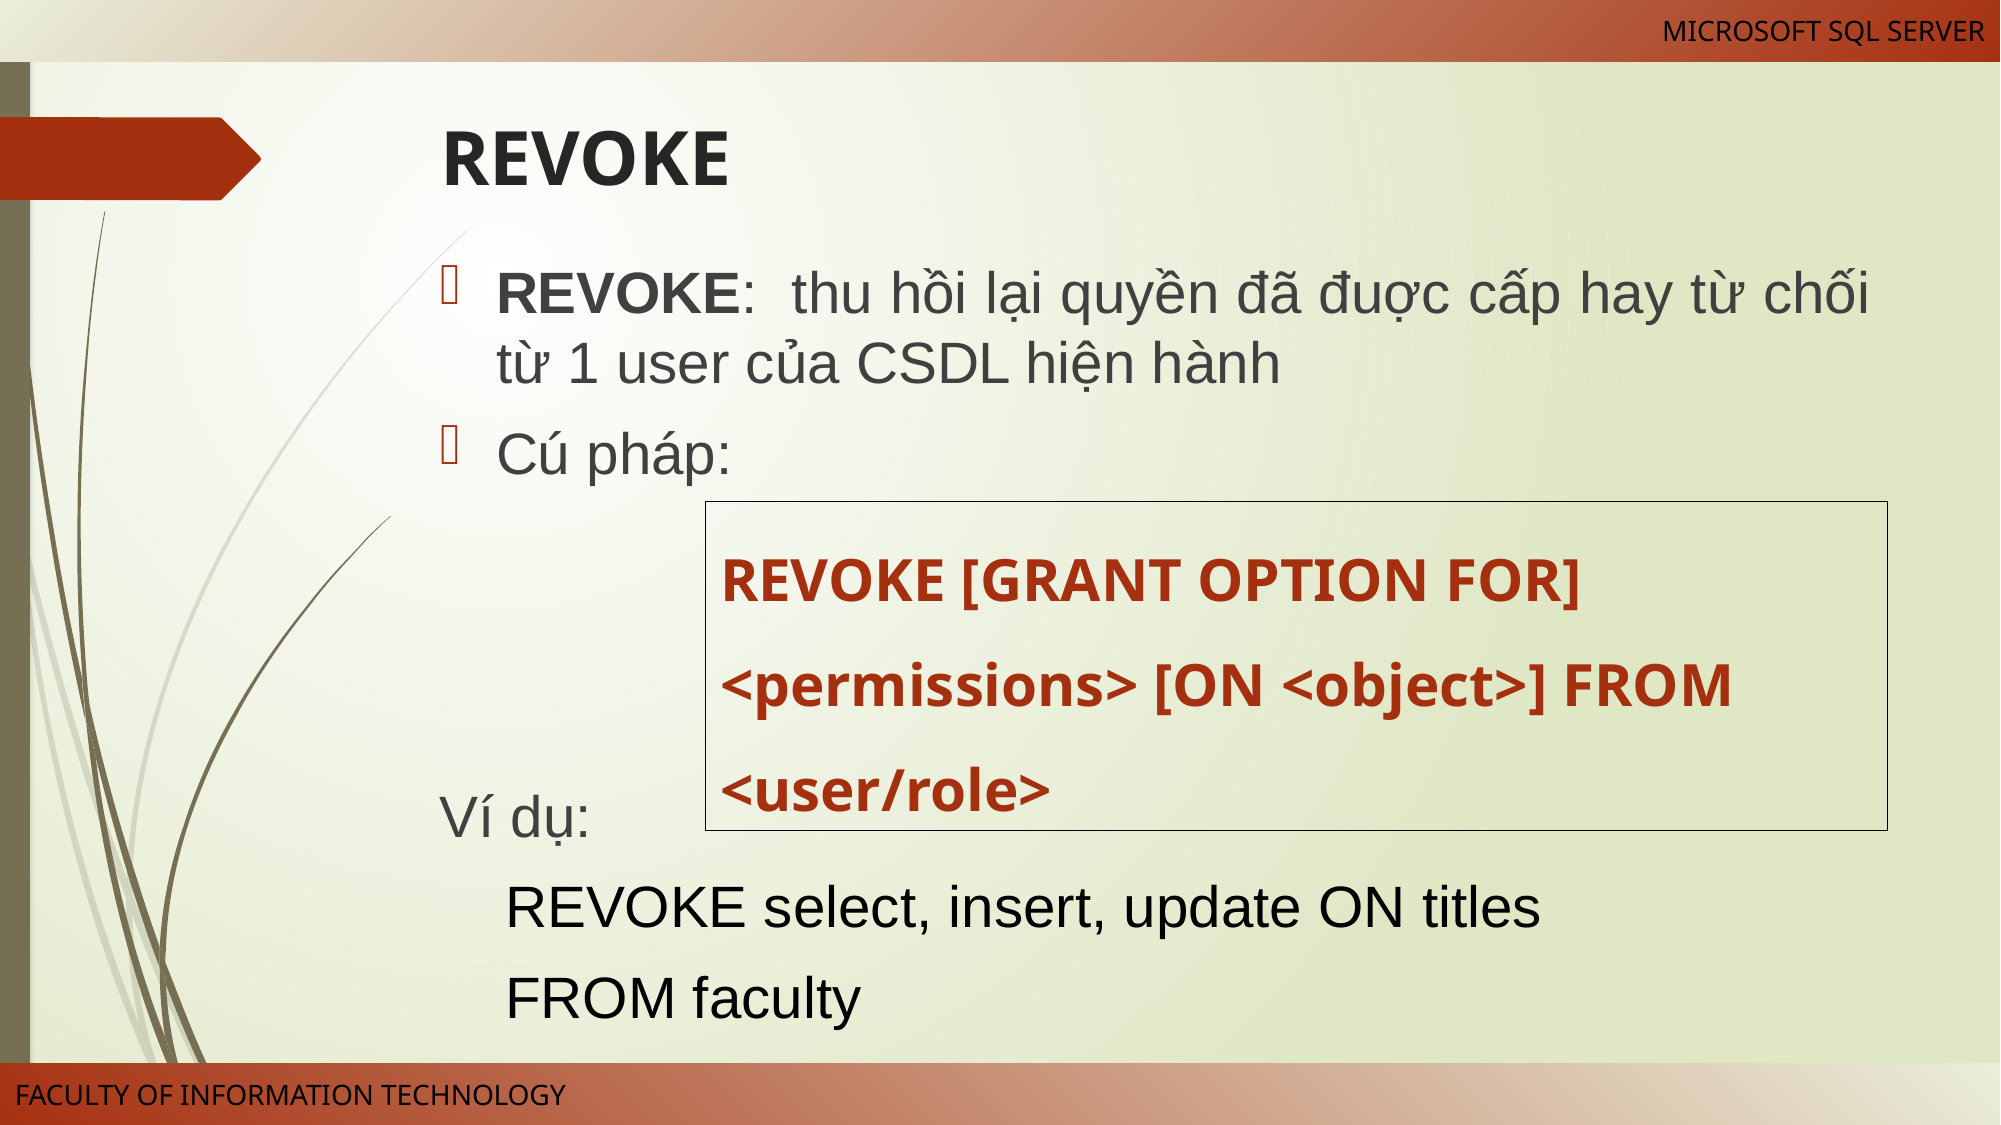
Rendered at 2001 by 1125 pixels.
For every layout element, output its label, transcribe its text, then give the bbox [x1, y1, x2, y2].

list REVOKE: thu hồi lại quyền đã đuợc cấp hay từ chối từ 1 user của CSDL hiện hành Cú pháp: Ví dụ: REVOKE select, insert, update ON titles FROM faculty [424, 247, 1888, 1050]
text_box REVOKE [GRANT OPTION FOR] <permissions> [ON <object>] FROM <user/role> [705, 501, 1888, 831]
title REVOKE [425, 102, 1888, 201]
